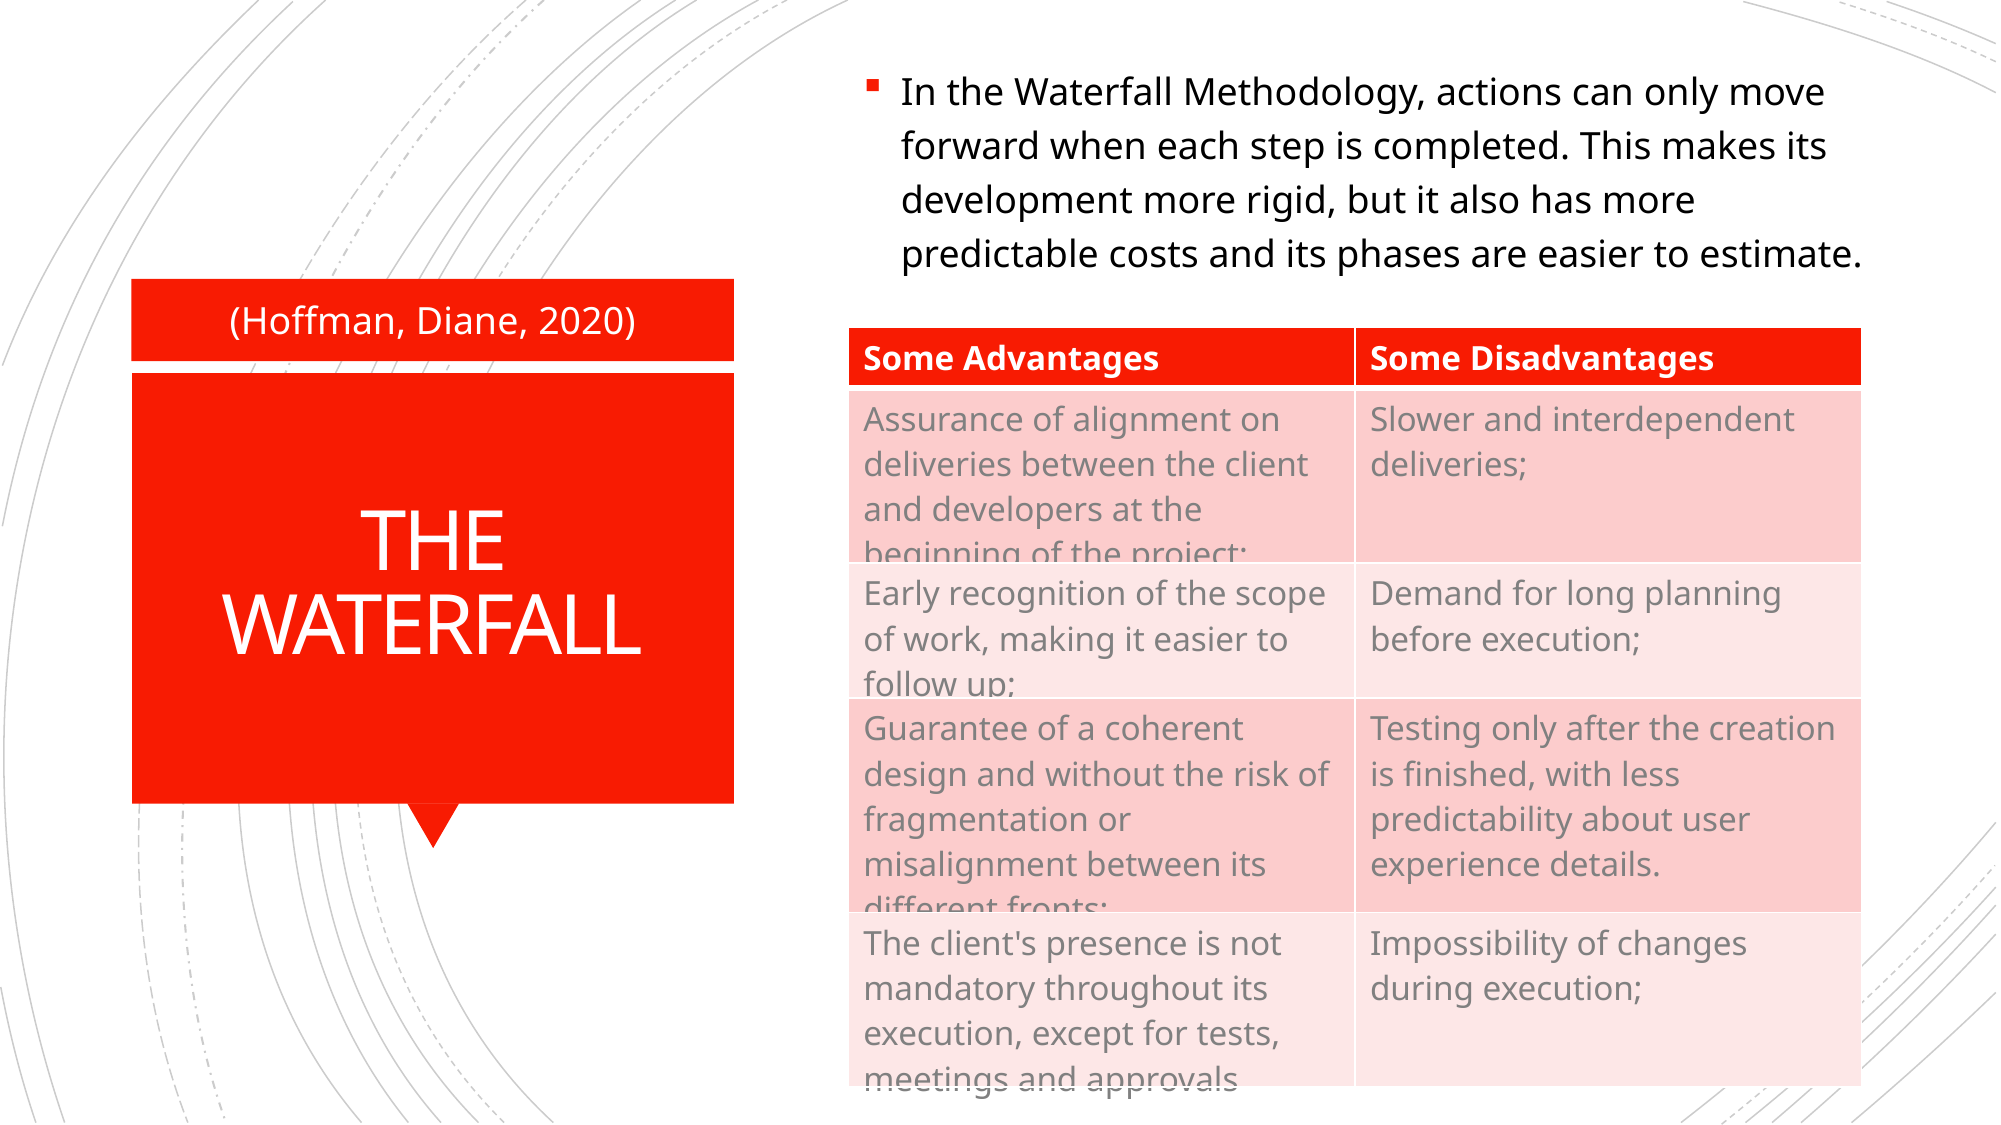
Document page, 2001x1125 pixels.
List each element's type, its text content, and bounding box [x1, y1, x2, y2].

table_cell Early recognition of the scope of work, making it easier to follow up; [849, 564, 1354, 697]
table_header Some Advantages [849, 328, 1354, 385]
table_cell Testing only after the creation is finished, with less predictability about user experience details. [1356, 699, 1861, 912]
table_header Some Disadvantages [1356, 328, 1861, 385]
list In the Waterfall Methodology, actions can only move forward when each step is completed. This makes its development more rigid, but it also has more predictable costs and its phases are easier to estimate. [848, 0, 1879, 484]
table_cell The client's presence is not mandatory throughout its execution, except for tests, meetings and approvals [849, 913, 1354, 1086]
table_cell Demand for long planning before execution; [1356, 564, 1861, 697]
table_cell Guarantee of a coherent design and without the risk of fragmentation or misalignment between its different fronts; [849, 699, 1354, 912]
text_box (Hoffman, Diane, 2020) [214, 289, 651, 350]
table_cell Impossibility of changes during execution; [1356, 913, 1861, 1086]
title THE WATERFALL [145, 385, 720, 789]
table_cell Assurance of alignment on deliveries between the client and developers at the beginning of the project; [849, 391, 1354, 562]
table_cell Slower and interdependent deliveries; [1356, 391, 1861, 562]
